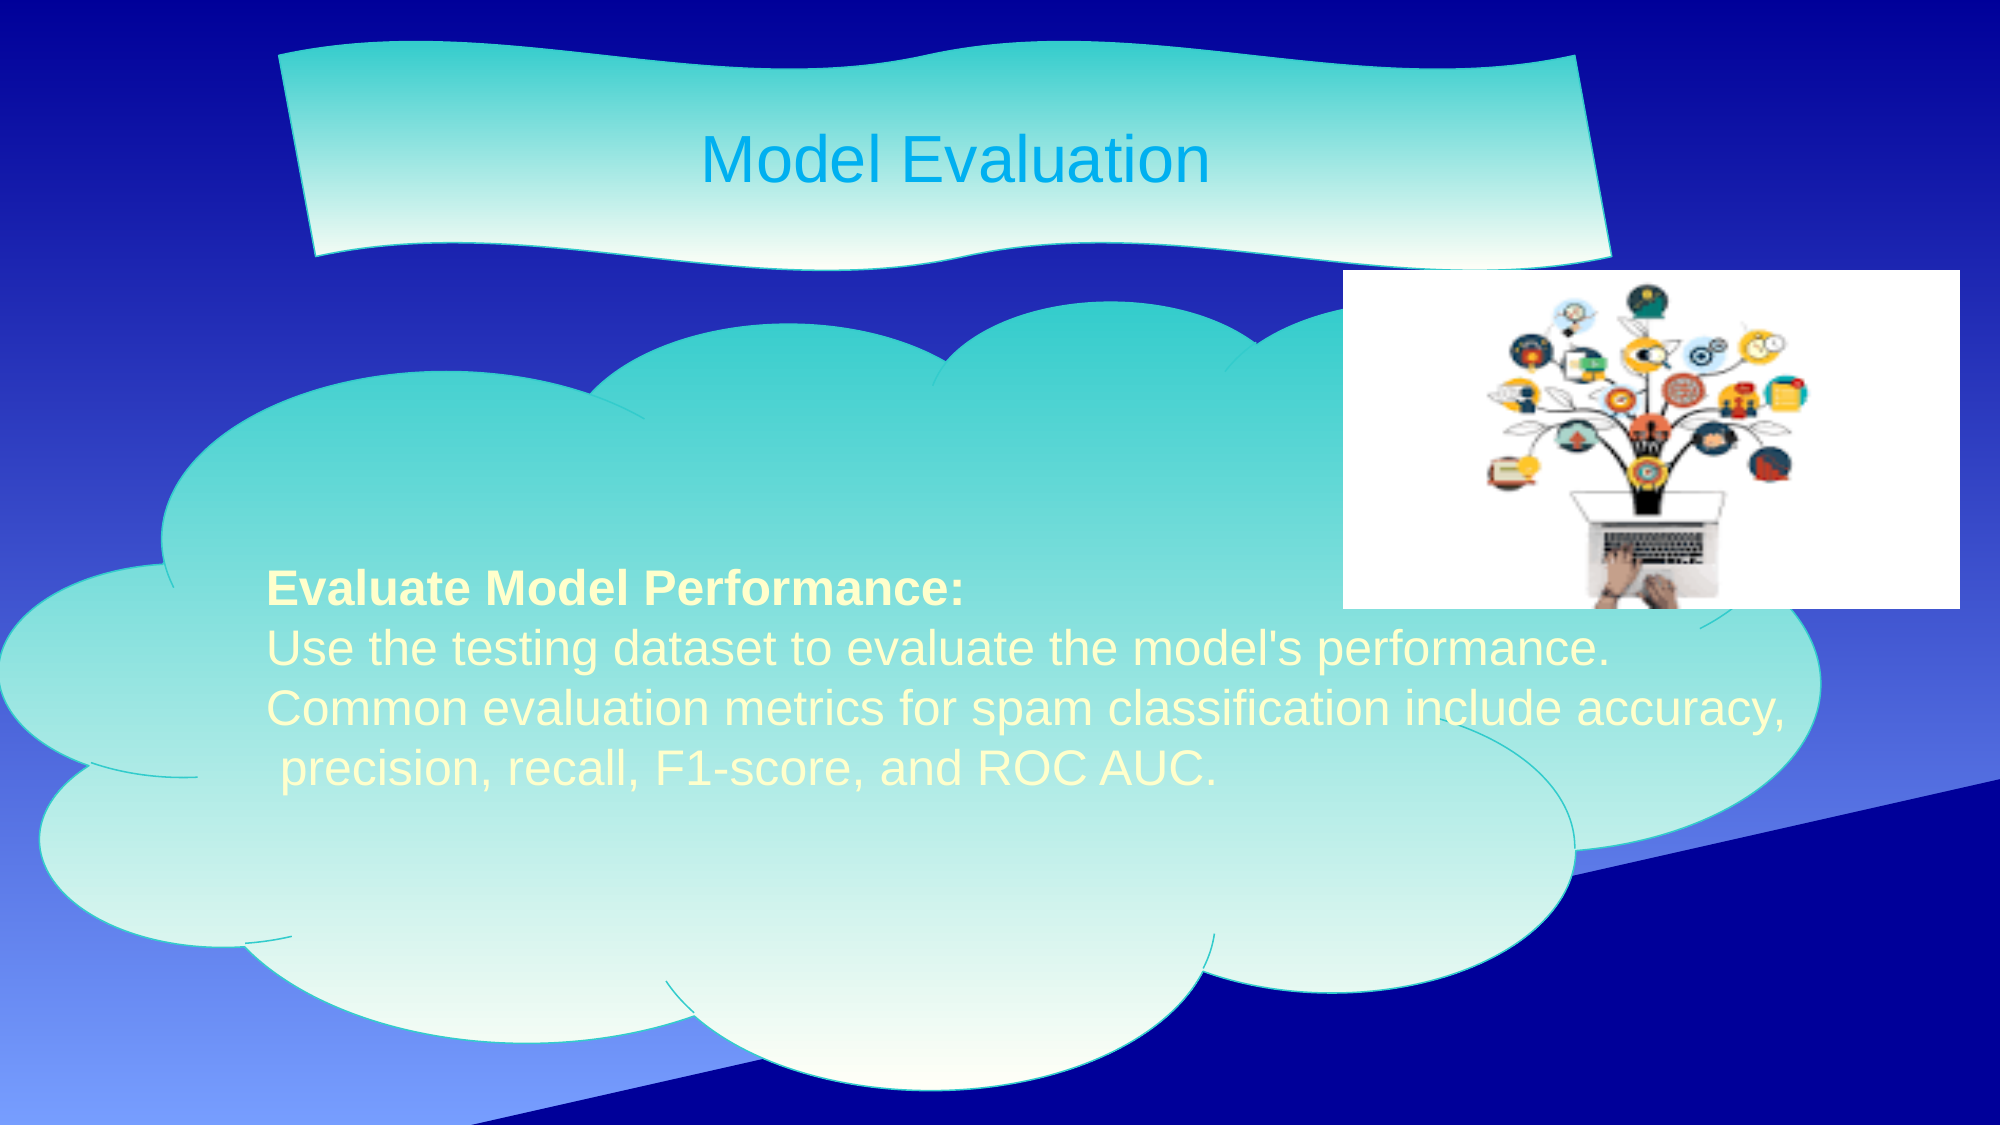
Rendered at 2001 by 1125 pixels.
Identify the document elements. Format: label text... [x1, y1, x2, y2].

text_box Evaluate Model Performance: Use the testing dataset to evaluate the model's performance. Common evaluation metrics for spam classification include accuracy, precision, recall, F1-score, and ROC AUC. [0, 302, 1821, 1091]
picture [1343, 270, 1960, 609]
text_box Model Evaluation [278, 41, 1612, 271]
